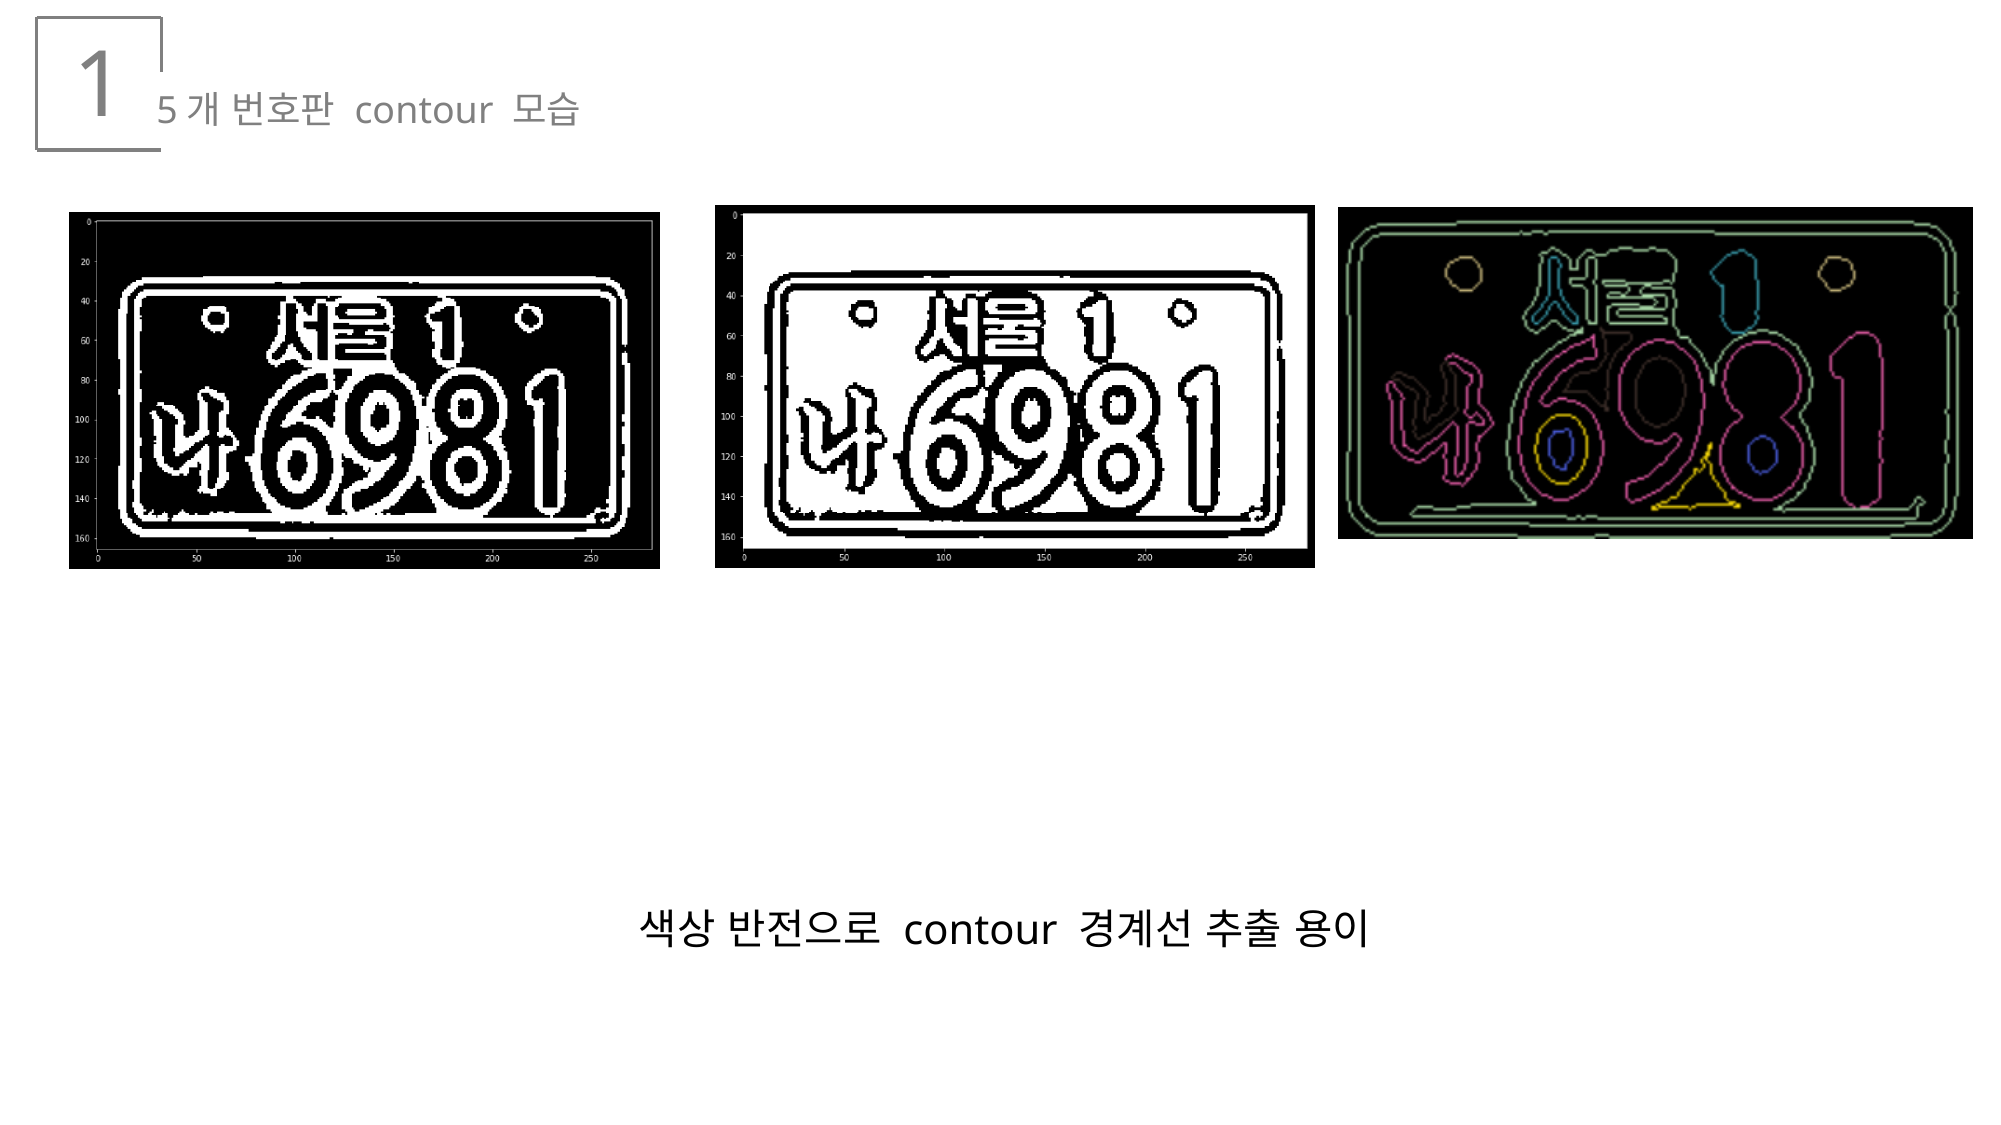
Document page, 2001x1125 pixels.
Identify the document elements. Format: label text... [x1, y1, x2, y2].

picture [707, 202, 1322, 575]
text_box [36, 17, 162, 151]
text_box 1 [162, 17, 169, 78]
text_box 색상 반전으로 contour 경계선 추출 용이 [553, 895, 1469, 961]
picture [1338, 207, 1973, 539]
picture [66, 208, 663, 572]
text_box 5개 번호판 contour 모습 [162, 78, 1025, 138]
